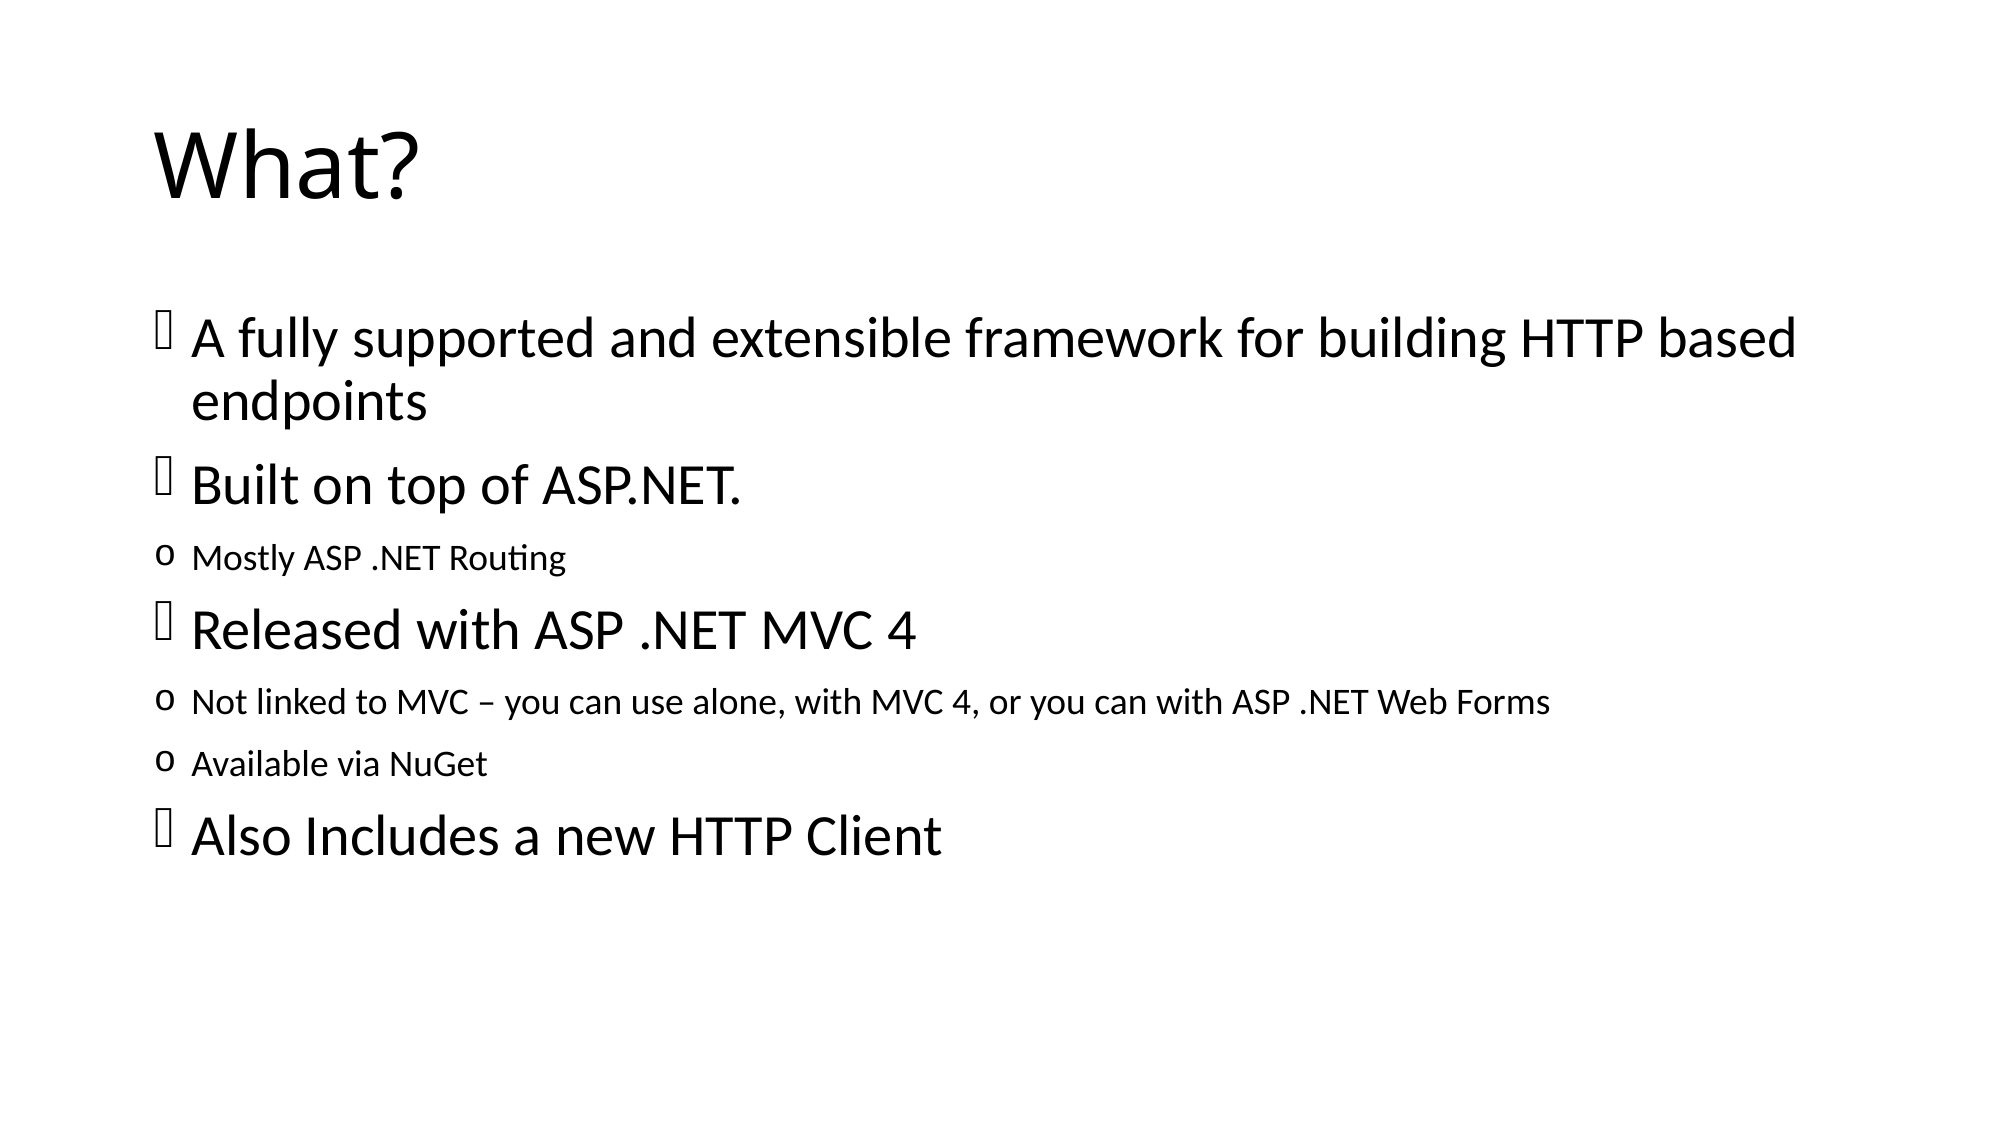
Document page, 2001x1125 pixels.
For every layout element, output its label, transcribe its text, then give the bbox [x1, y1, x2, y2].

list A fully supported and extensible framework for building HTTP based endpoints Built on top of ASP.NET. Mostly ASP .NET Routing Released with ASP .NET MVC 4 Not linked to MVC – you can use alone, with MVC 4, or you can with ASP .NET Web Forms Available via NuGet Also Includes a new HTTP Client [138, 299, 1864, 1014]
title What? [138, 60, 1864, 278]
